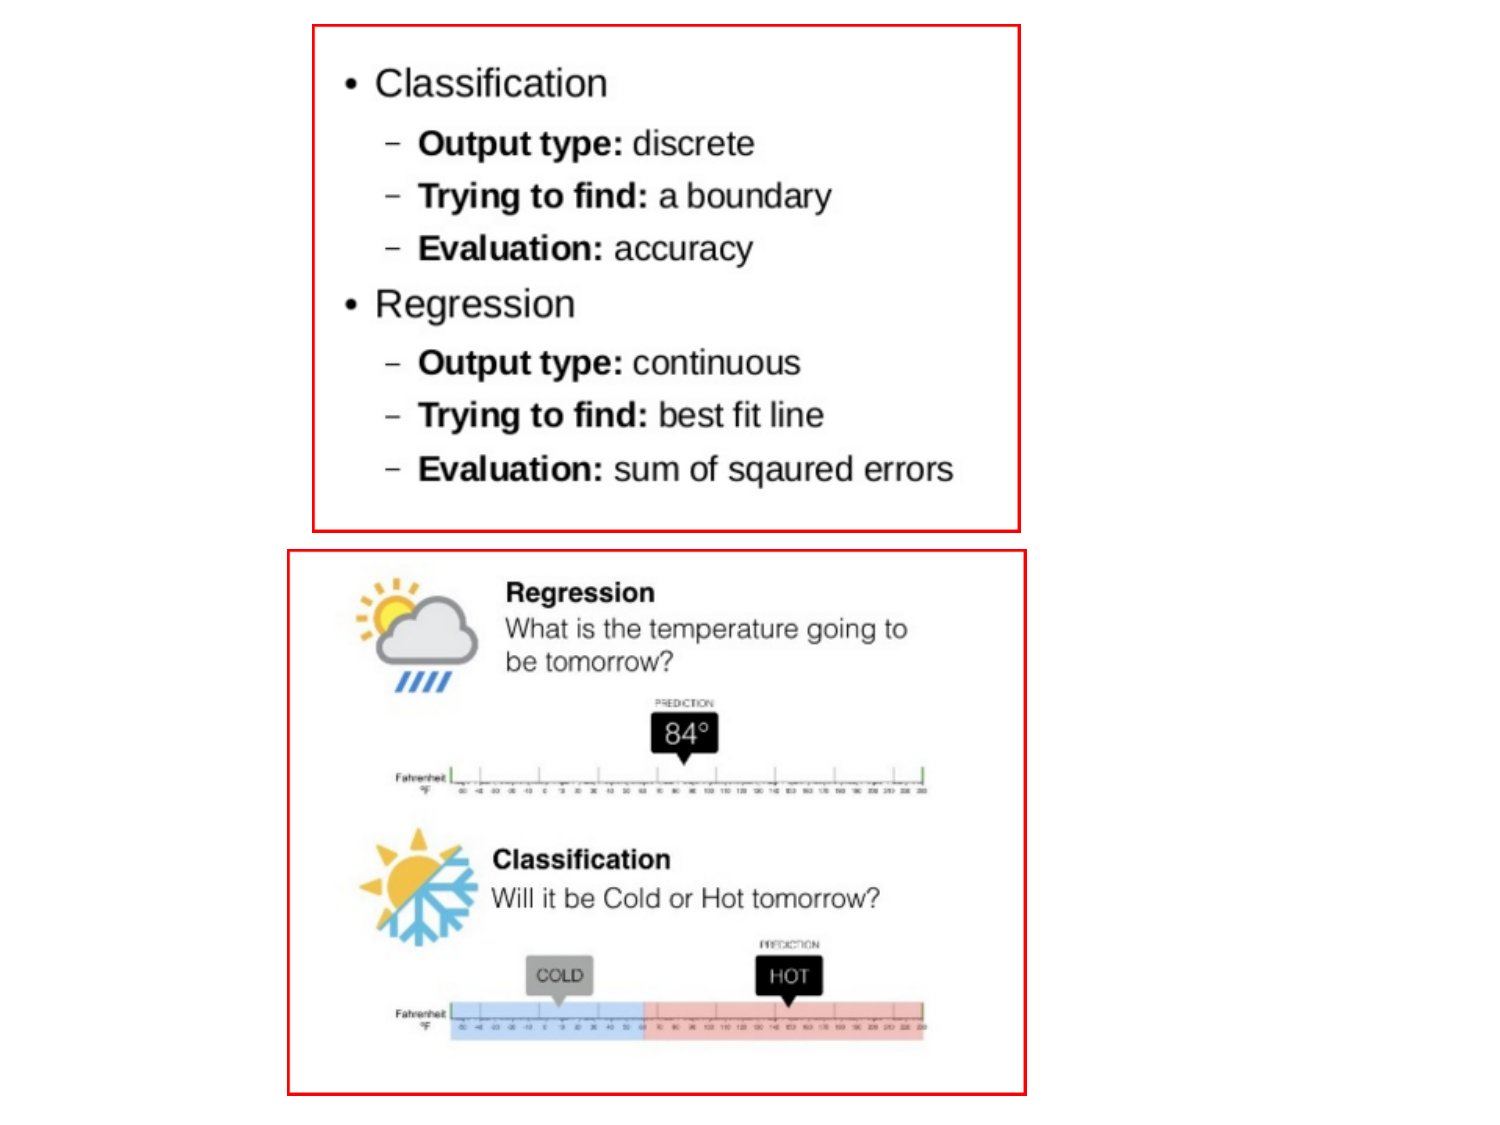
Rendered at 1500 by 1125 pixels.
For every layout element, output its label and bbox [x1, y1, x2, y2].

picture [287, 549, 1027, 1096]
picture [312, 24, 1021, 533]
